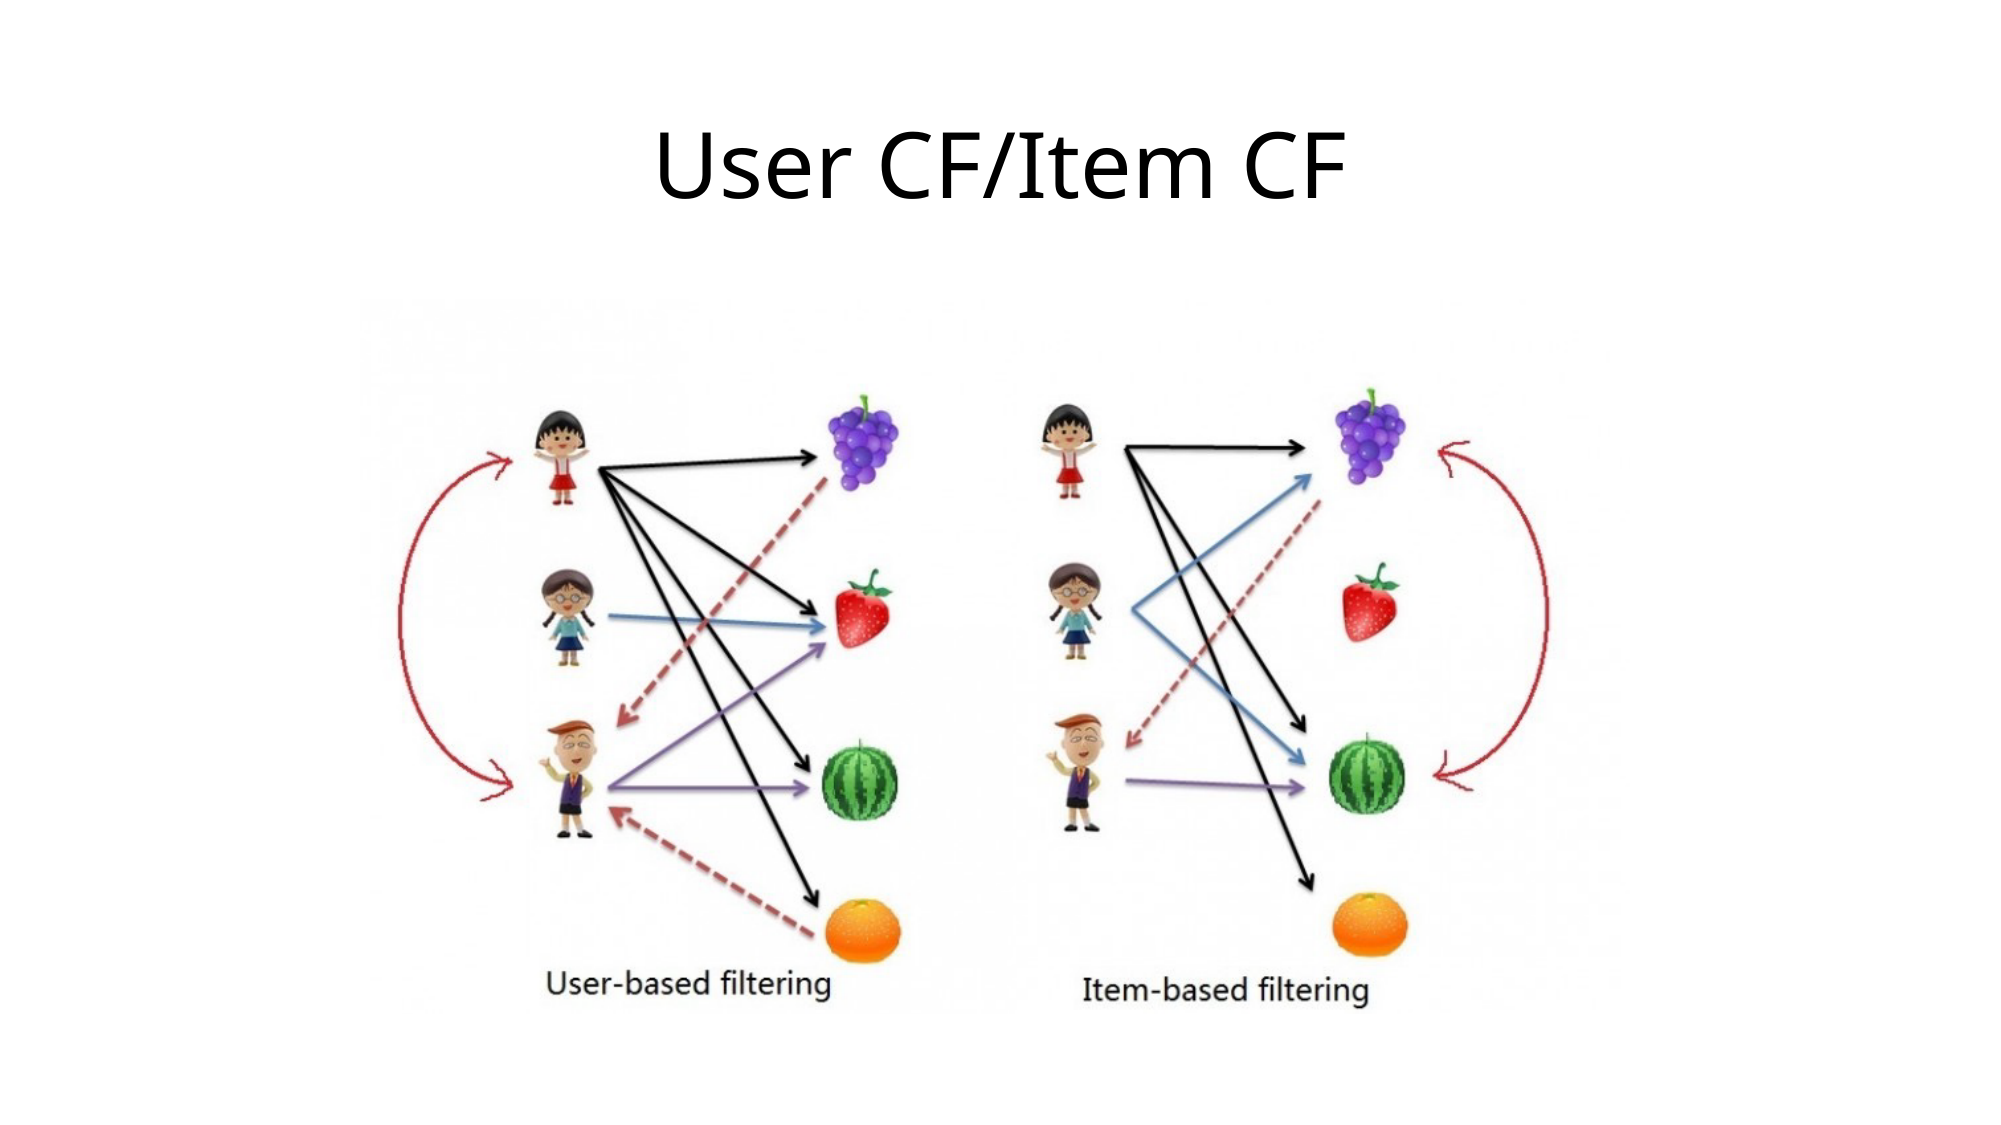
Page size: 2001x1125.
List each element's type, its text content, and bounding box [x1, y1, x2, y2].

title User CF/Item CF [137, 59, 1863, 278]
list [360, 299, 1630, 1014]
